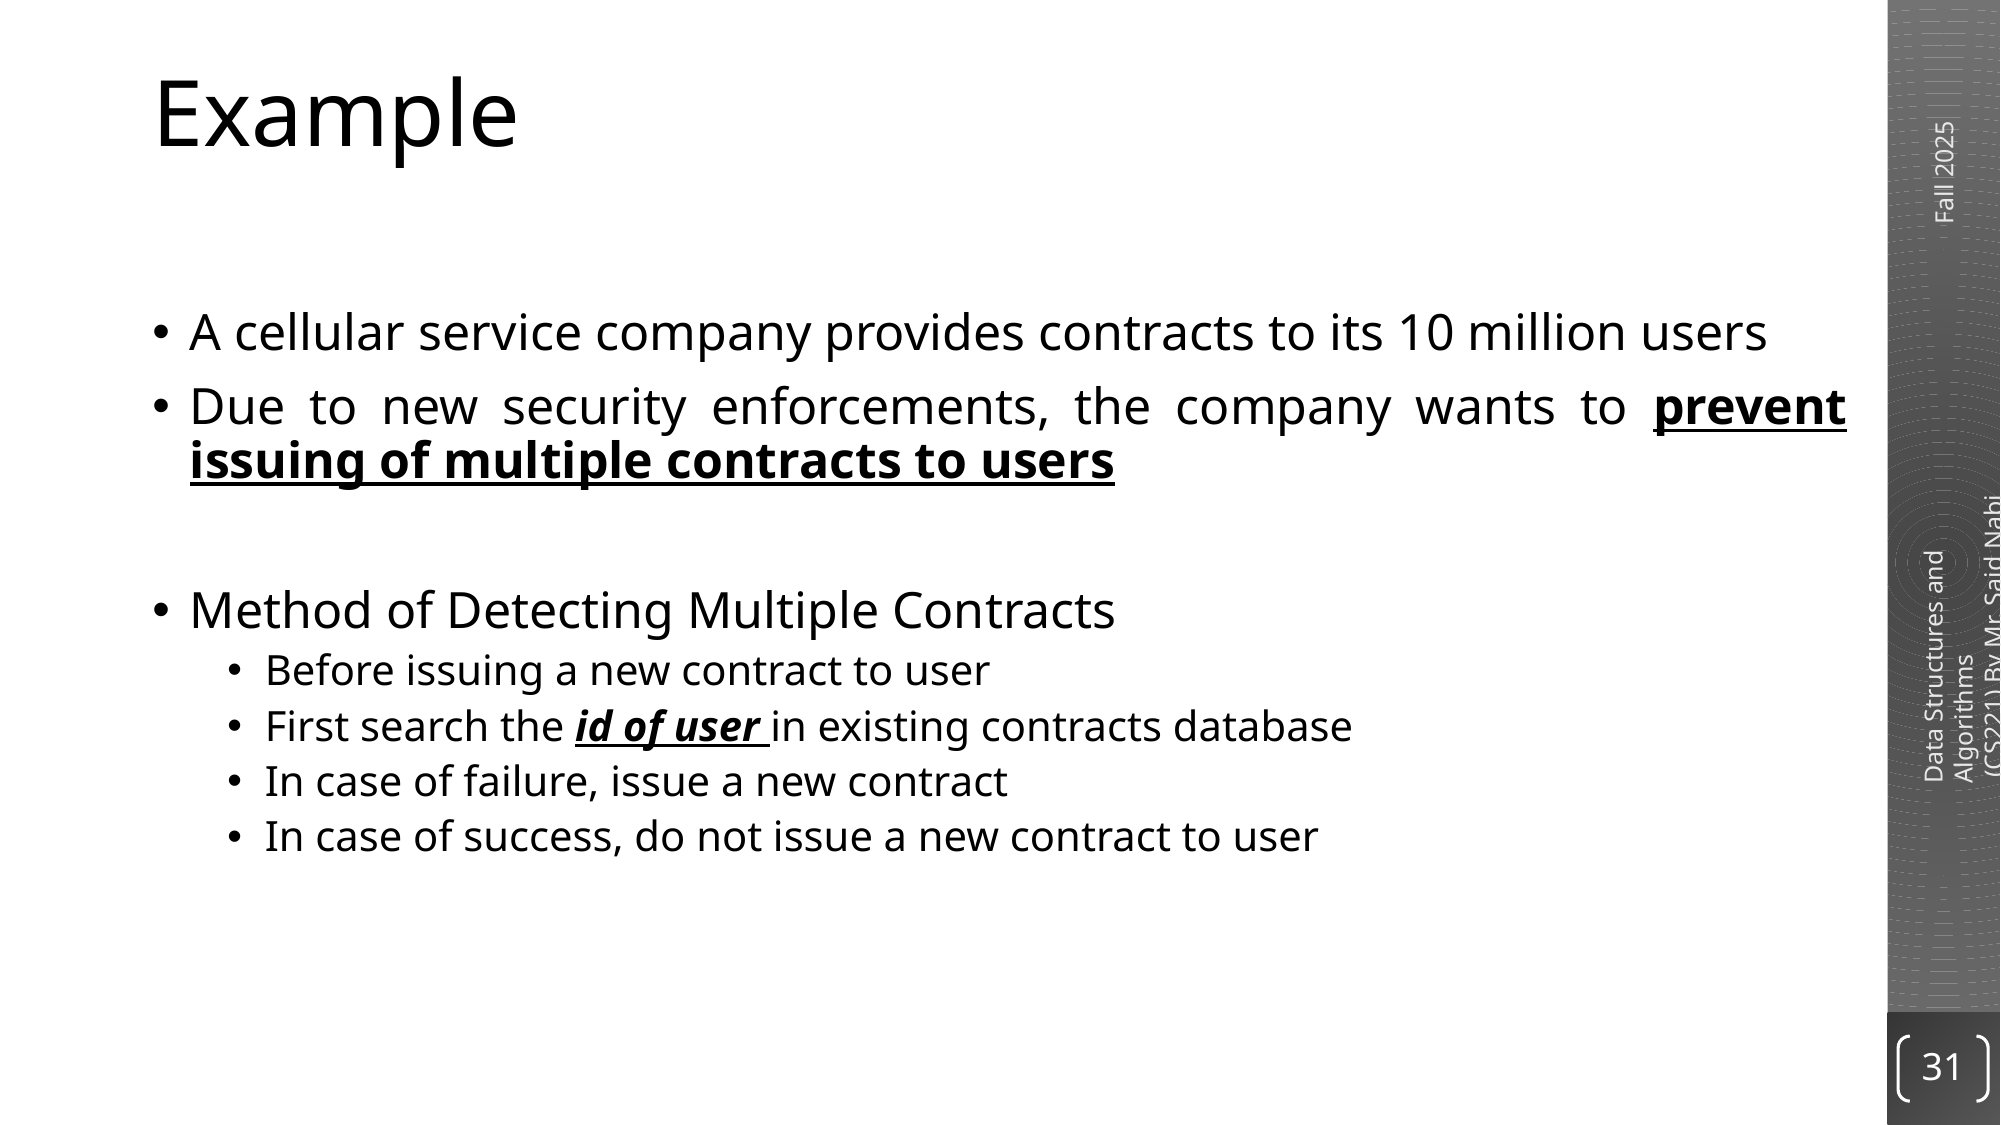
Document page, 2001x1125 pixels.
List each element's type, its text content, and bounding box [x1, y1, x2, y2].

title Example [137, 59, 1863, 278]
list A cellular service company provides contracts to its 10 million users Due to new security enforcements, the company wants to prevent issuing of multiple contracts to users Method of Detecting Multiple Contracts Before issuing a new contract to user First search the id of user in existing contracts database In case of failure, issue a new contract In case of success, do not issue a new contract to user [137, 299, 1863, 1014]
